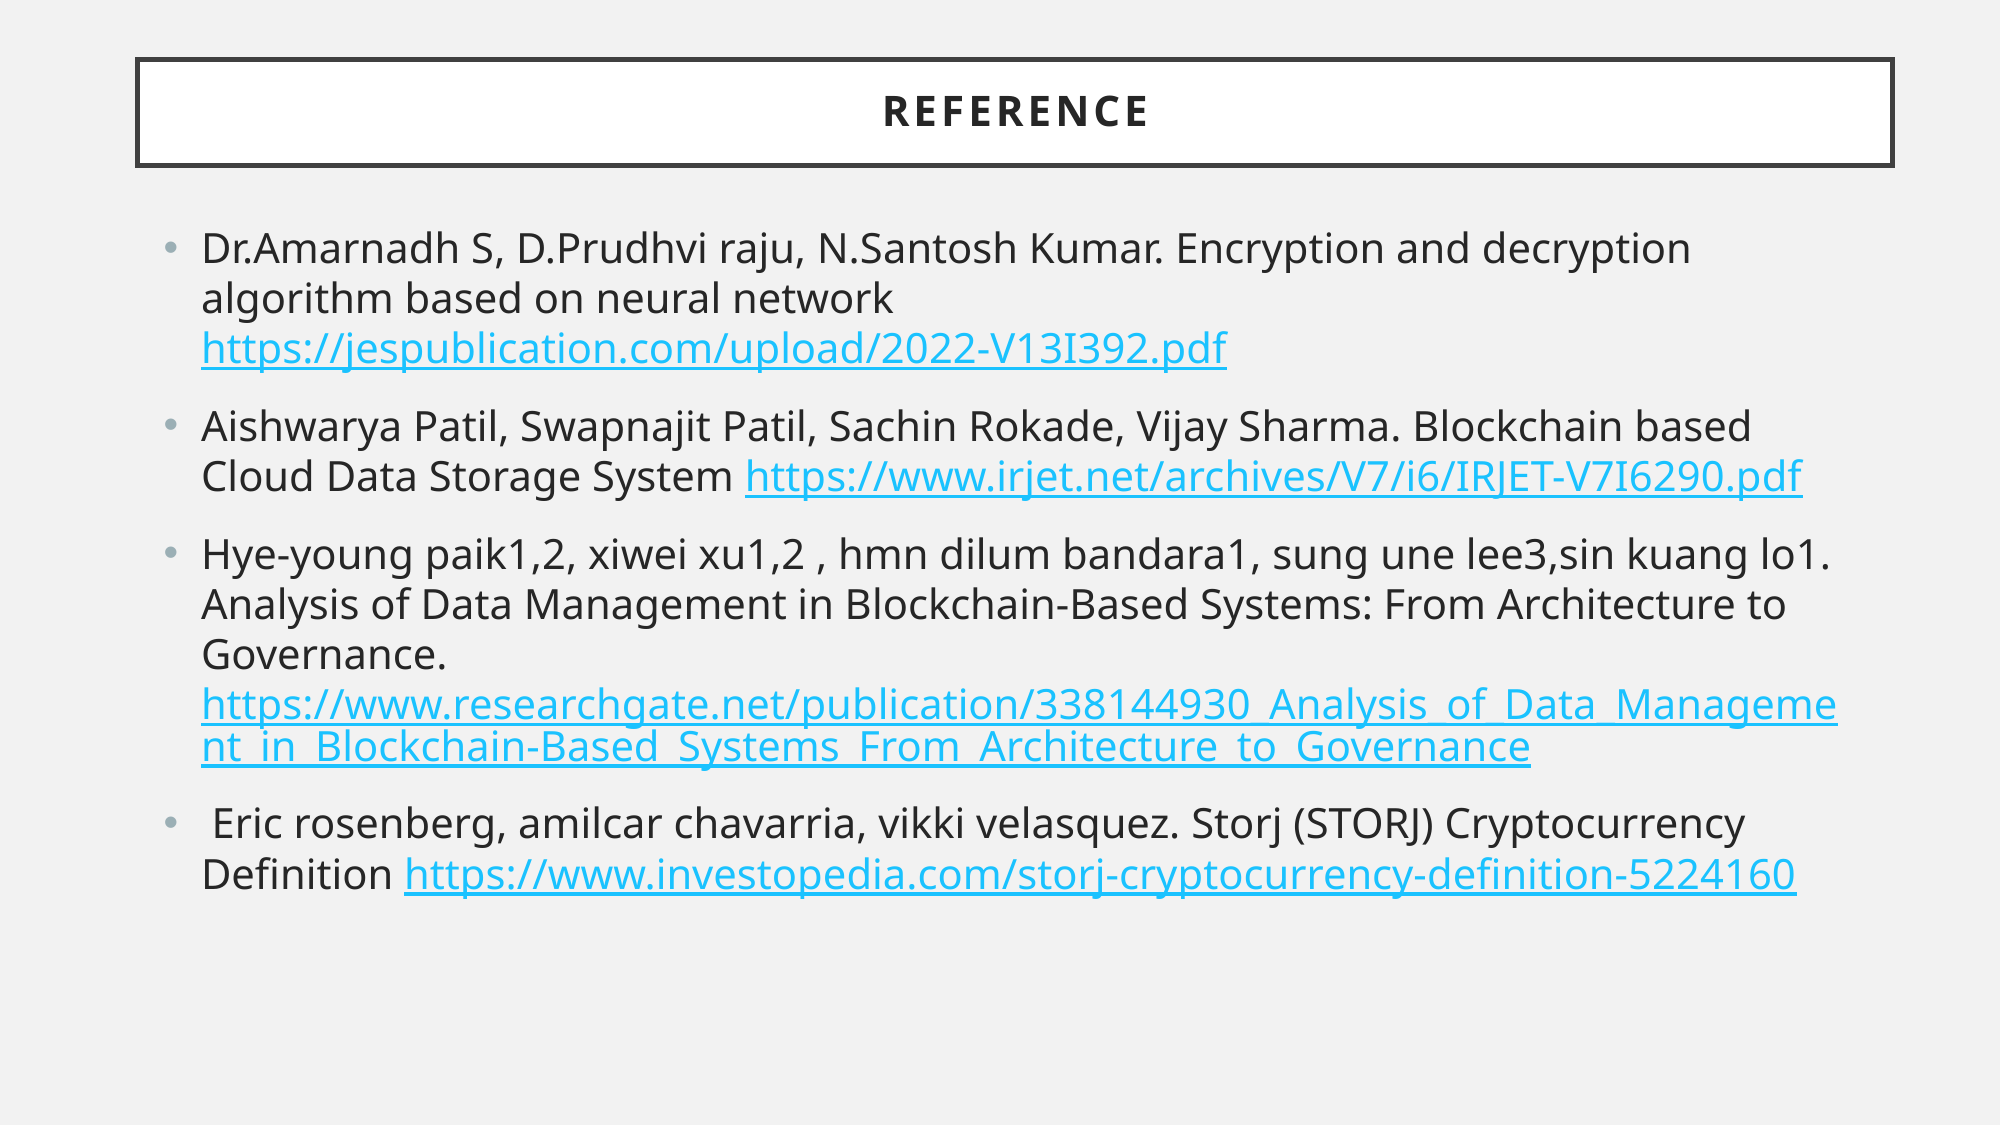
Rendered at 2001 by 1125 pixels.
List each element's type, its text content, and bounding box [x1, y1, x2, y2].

title Reference [135, 57, 1895, 168]
list Dr.Amarnadh S, D.Prudhvi raju, N.Santosh Kumar. Encryption and decryption algorithm based on neural network https://jespublication.com/upload/2022-V13I392.pdf Aishwarya Patil, Swapnajit Patil, Sachin Rokade, Vijay Sharma. Blockchain based Cloud Data Storage System https://www.irjet.net/archives/V7/i6/IRJET-V7I6290.pdf Hye-young paik1,2, xiwei xu1,2 , hmn dilum bandara1, sung une lee3,sin kuang lo1. Analysis of Data Management in Blockchain-Based Systems: From Architecture to Governance. https://www.researchgate.net/publication/338144930_Analysis_of_Data_Management_in_Blockchain-Based_Systems_From_Architecture_to_Governance Eric rosenberg, amilcar chavarria, vikki velasquez. Storj (STORJ) Cryptocurrency Definition https://www.investopedia.com/storj-cryptocurrency-definition-5224160 [148, 214, 1863, 1014]
